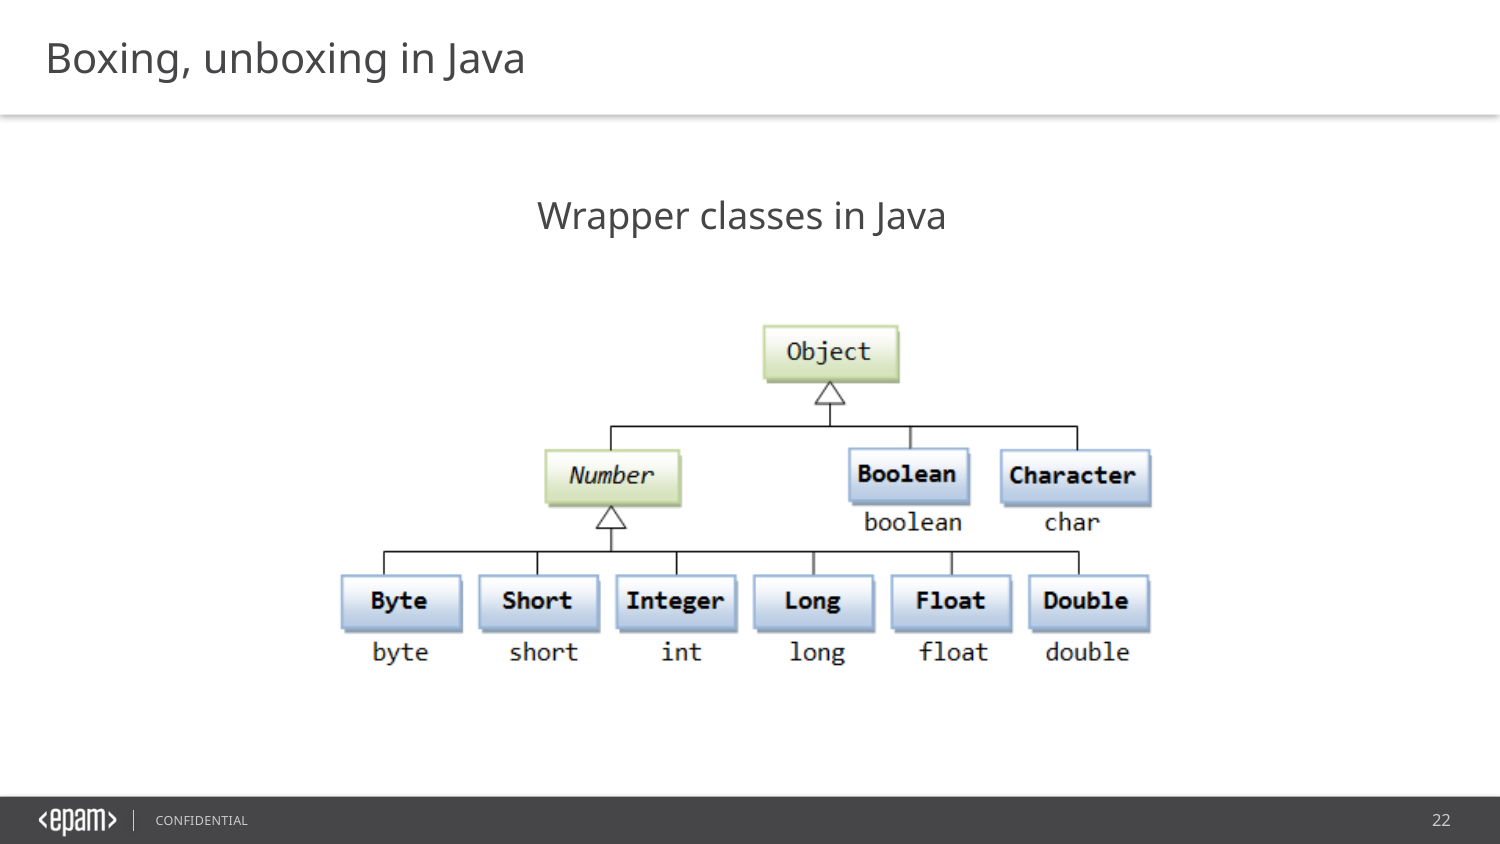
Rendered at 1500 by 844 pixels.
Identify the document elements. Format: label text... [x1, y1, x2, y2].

picture [38, 808, 117, 837]
list Boxing, unboxing in Java [0, 0, 1500, 115]
picture [324, 310, 1177, 678]
list Wrapper classes in Java [59, 177, 1426, 247]
